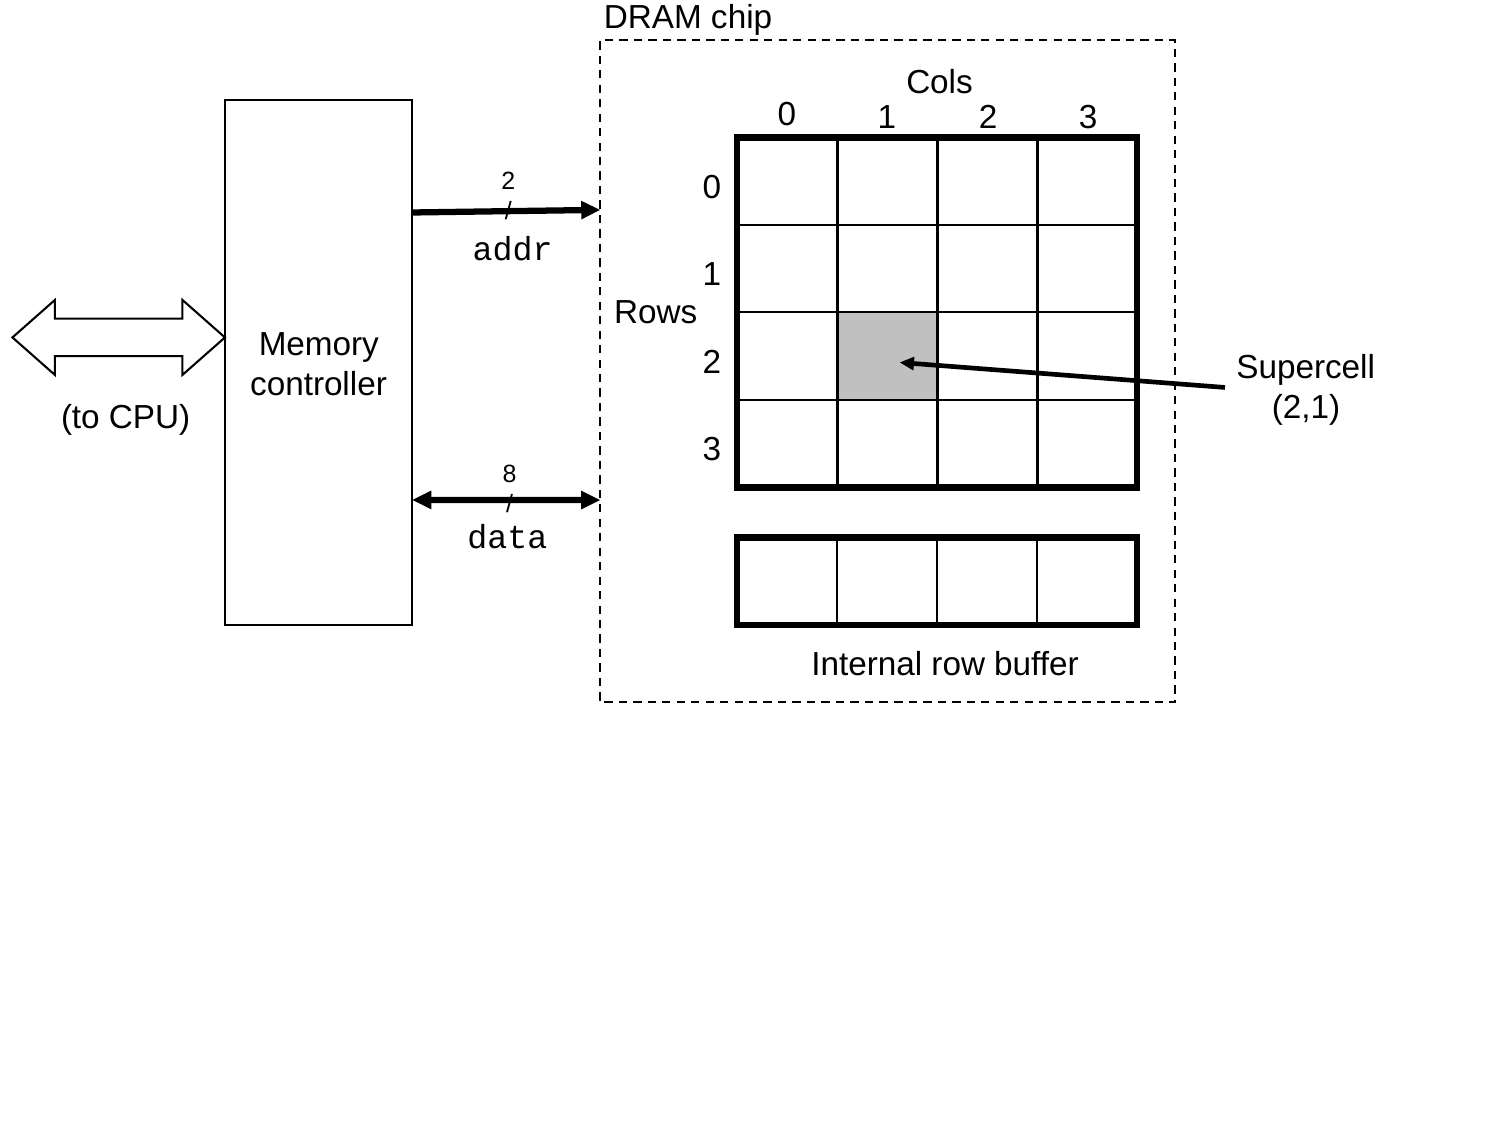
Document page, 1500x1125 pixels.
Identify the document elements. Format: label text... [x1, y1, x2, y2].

text_box DRAM chip [589, 0, 788, 43]
text_box [413, 493, 487, 507]
text_box 2 / [486, 157, 531, 233]
text_box (to CPU) [46, 387, 206, 443]
text_box 8 / [487, 450, 532, 525]
text_box Supercell (2,1) [1221, 337, 1391, 433]
text_box Memory controller [225, 99, 413, 625]
text_box [531, 203, 601, 217]
text_box [12, 299, 225, 375]
text_box [600, 40, 1175, 703]
text_box [532, 493, 601, 507]
text_box data [452, 507, 563, 563]
text_box [900, 357, 1225, 388]
text_box addr [457, 220, 568, 275]
